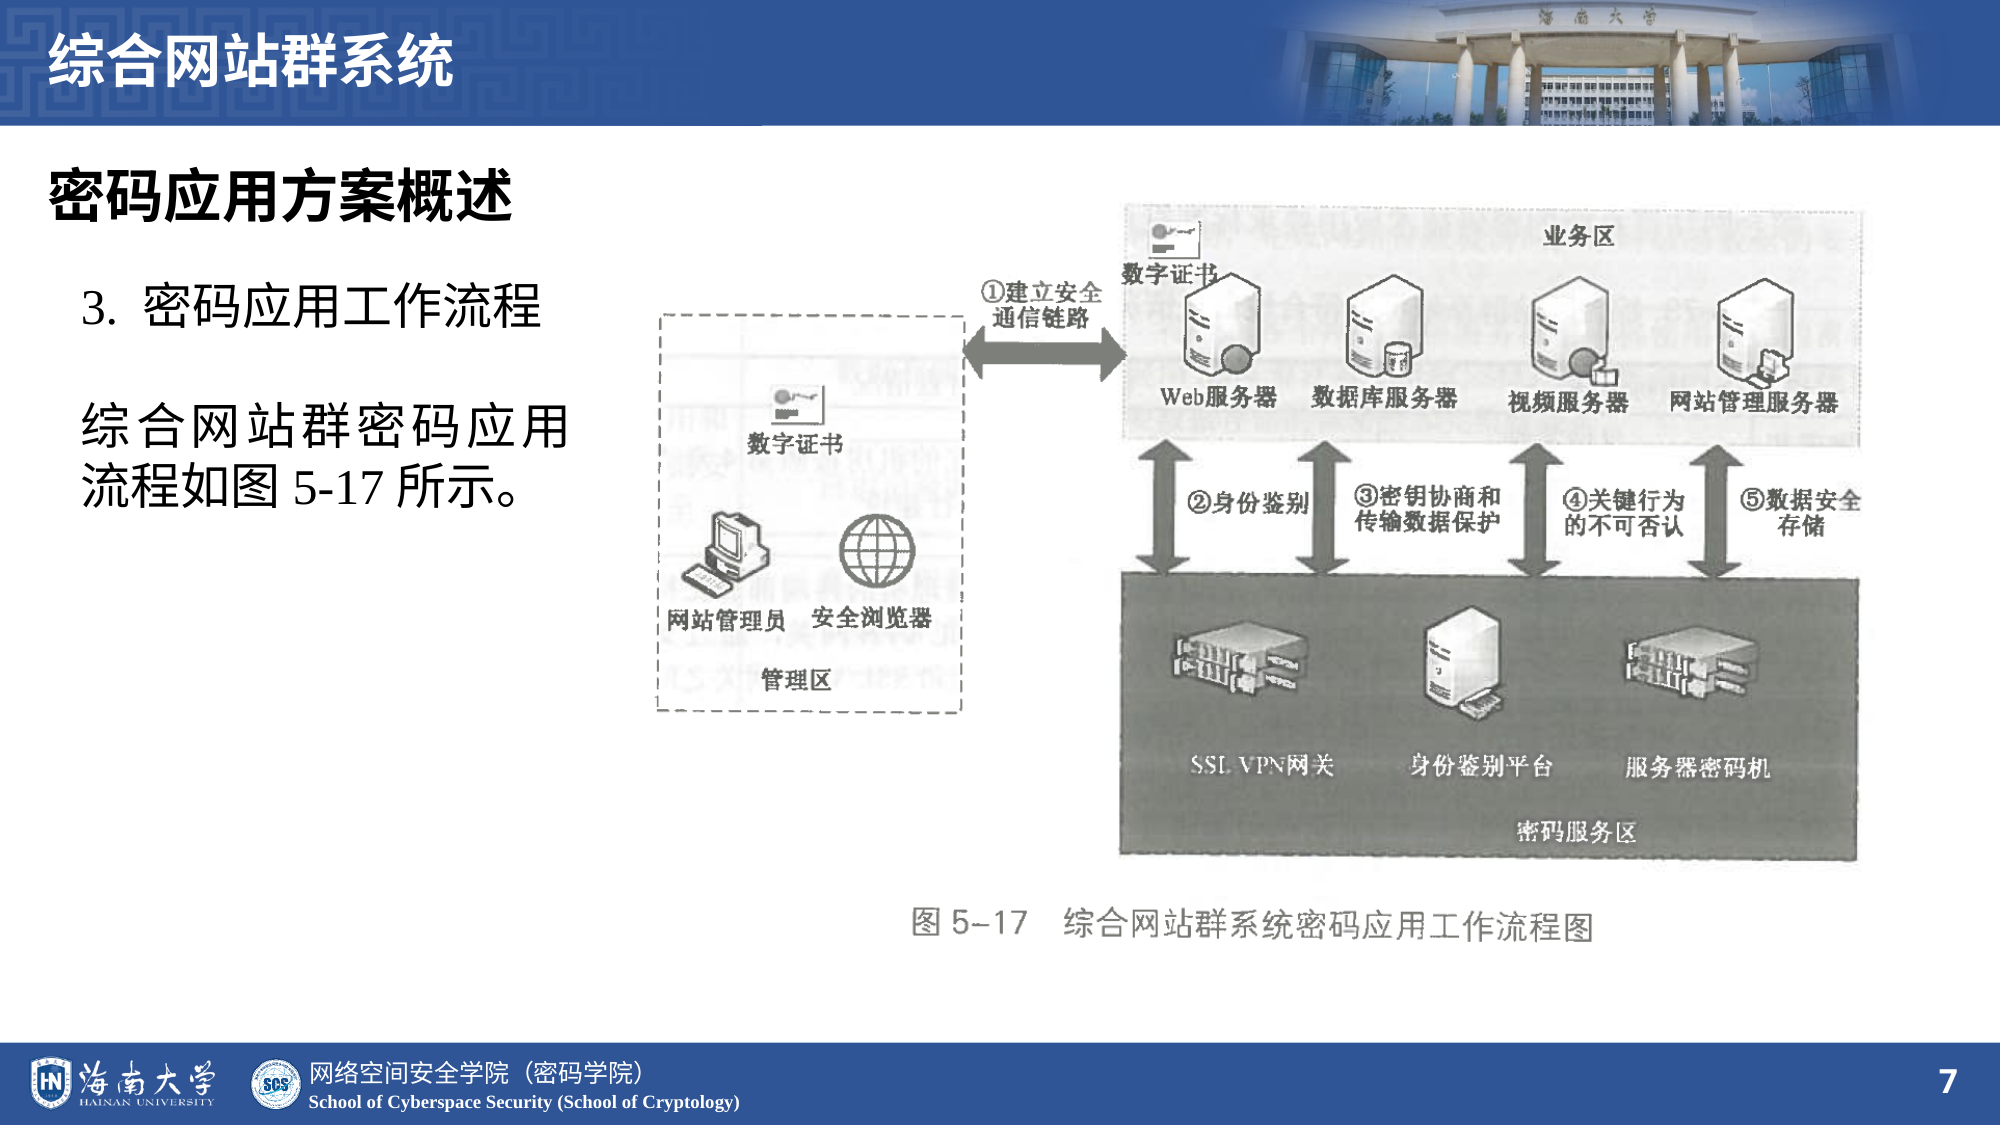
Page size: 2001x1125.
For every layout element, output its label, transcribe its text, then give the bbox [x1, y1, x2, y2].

picture [245, 1053, 306, 1114]
list 综合网站群系统 [32, 17, 1297, 109]
slide_number 7 [1522, 1053, 1973, 1114]
picture [1190, 0, 2000, 126]
picture [633, 172, 1910, 973]
picture [27, 1054, 219, 1113]
list 密码应用方案概述 [32, 151, 1968, 245]
list 3. 密码应用工作流程 综合网站群密码应用流程如图5-17所示。 [65, 267, 588, 974]
